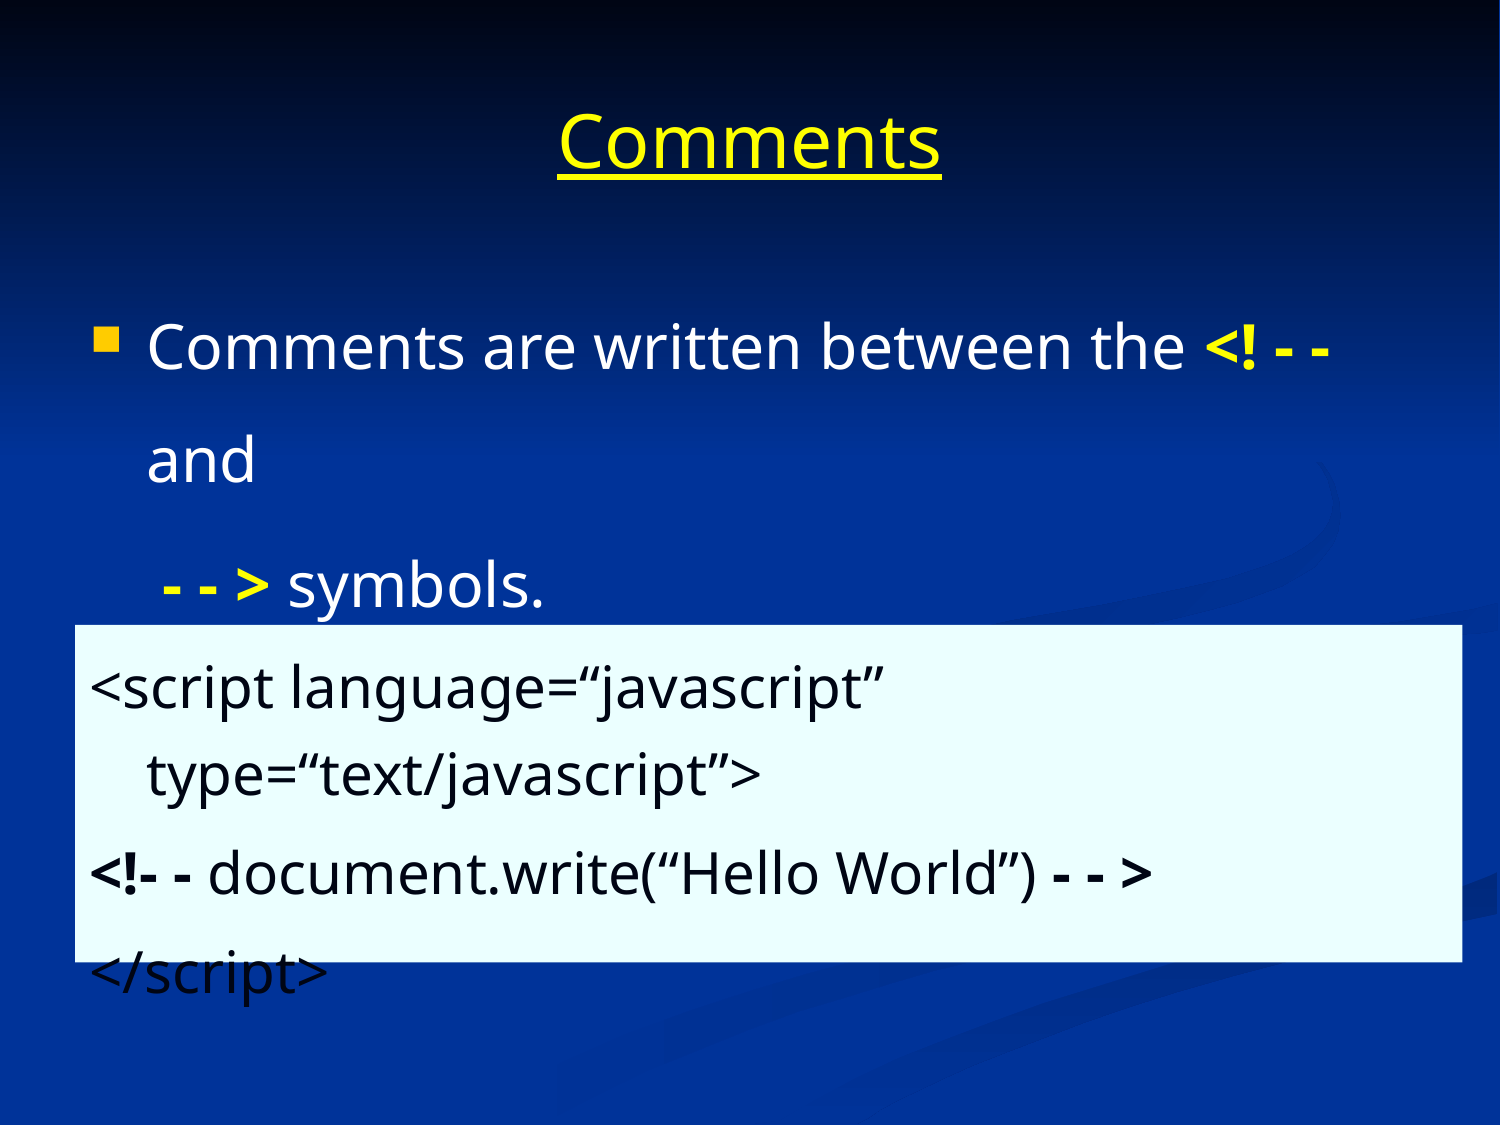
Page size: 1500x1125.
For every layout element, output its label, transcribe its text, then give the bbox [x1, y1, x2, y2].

text_box <script language=“javascript” type=“text/javascript”> <!- - document.write(“Hello World”) - - > </script> [75, 624, 1463, 963]
title Comments [74, 44, 1426, 233]
list Comments are written between the <! - - and - - > symbols. [74, 262, 1426, 513]
